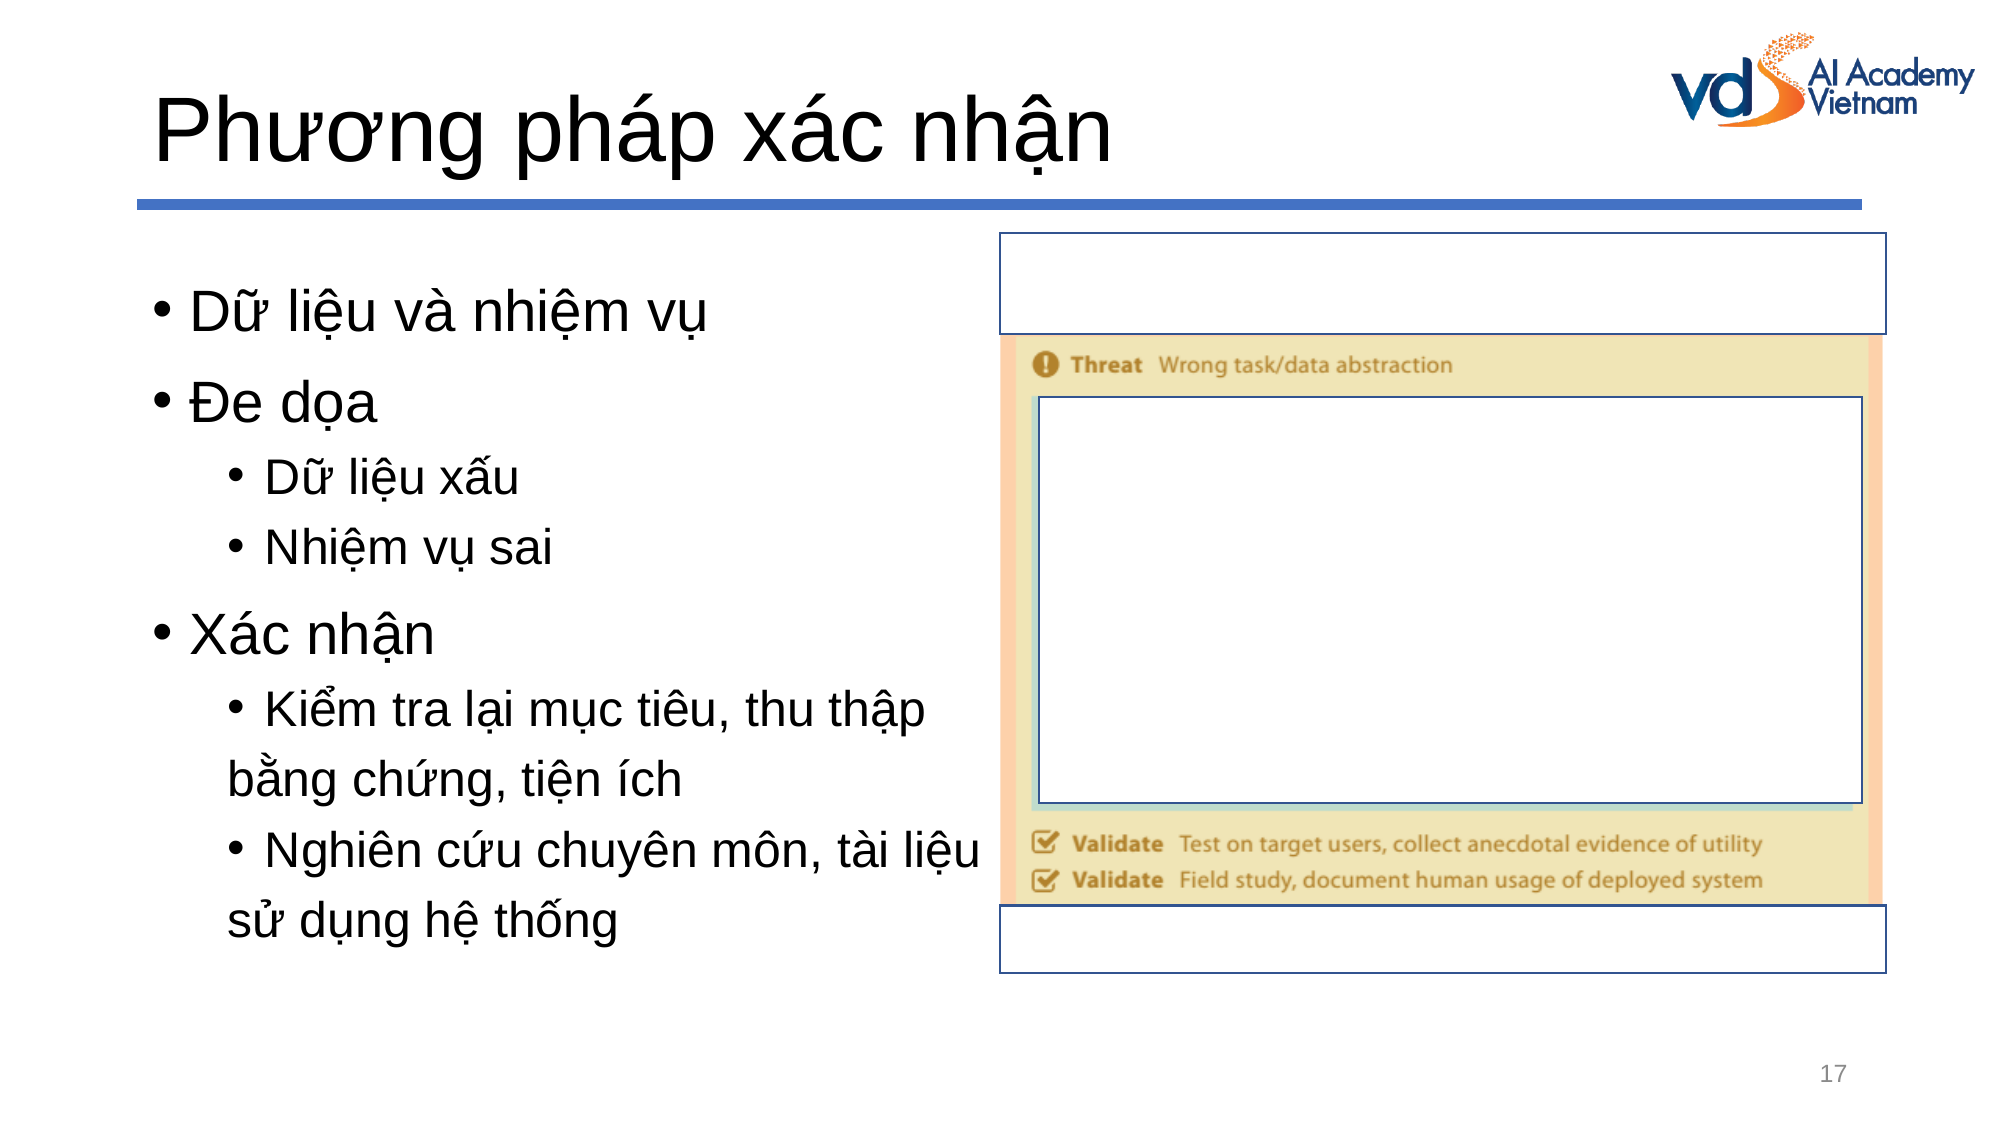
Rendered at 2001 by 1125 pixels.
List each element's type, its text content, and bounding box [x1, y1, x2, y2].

title Phương pháp xác nhận [137, 59, 1863, 204]
slide_number 17 [1412, 1042, 1863, 1103]
list Dữ liệu và nhiệm vụ Đe dọa Dữ liệu xấu Nhiệm vụ sai Xác nhận Kiểm tra lại mục tiêu, thu thập bằng chứng, tiện ích Nghiên cứu chuyên môn, tài liệu sử dụng hệ thống [137, 265, 1863, 1014]
picture [1671, 32, 1975, 127]
picture [999, 232, 1886, 974]
